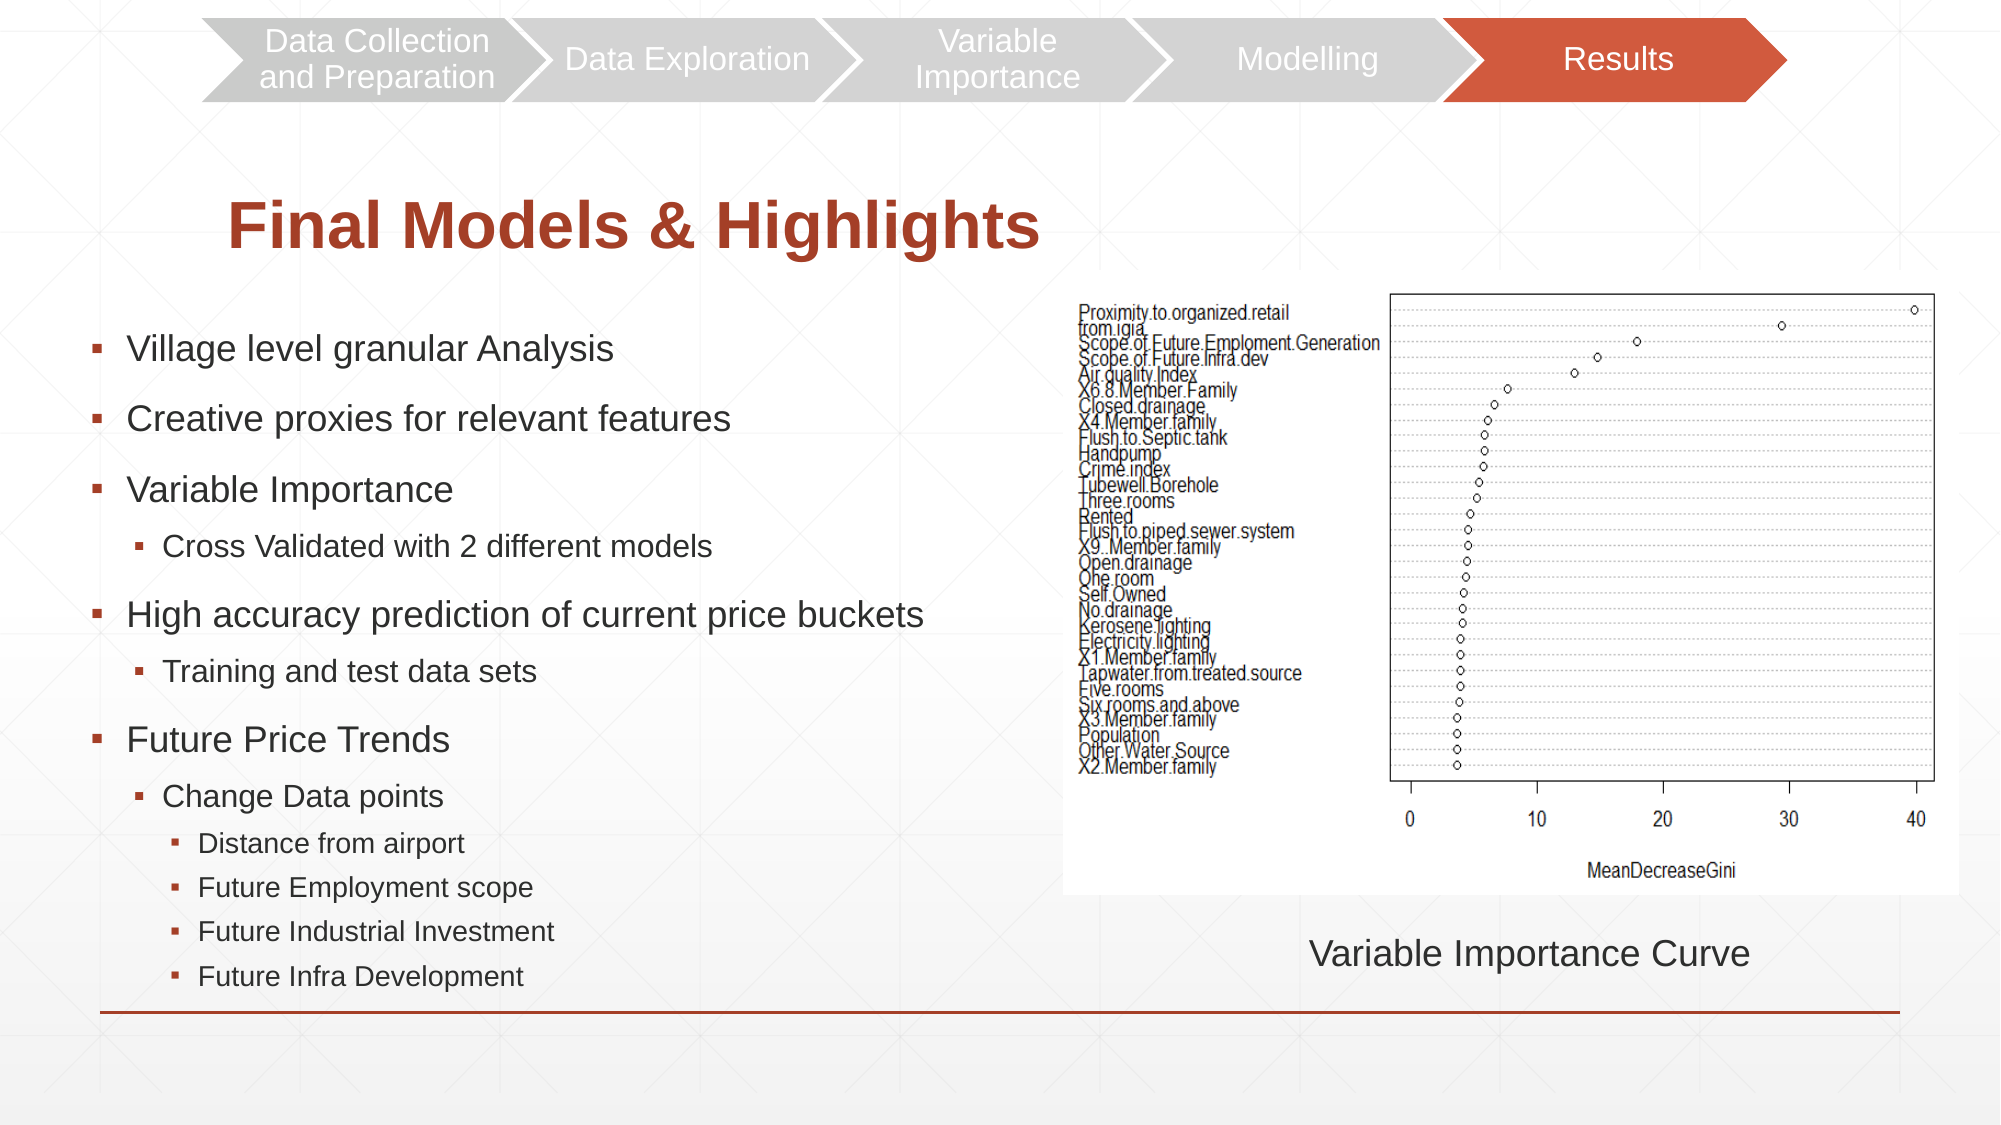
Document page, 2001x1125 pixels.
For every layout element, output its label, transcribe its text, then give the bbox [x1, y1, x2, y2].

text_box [201, 18, 1788, 103]
text_box [533, 184, 564, 246]
text_box Variable Importance Curve [1293, 921, 1788, 982]
list Village level granular Analysis Creative proxies for relevant features Variable Importance Cross Validated with 2 different models High accuracy prediction of current price buckets Training and test data sets Future Price Trends Change Data points Distance from airport Future Employment scope Future Industrial Investment Future Infra Development [75, 322, 1595, 1006]
picture [1063, 270, 1959, 896]
title Final Models & Highlights [212, 103, 1788, 271]
